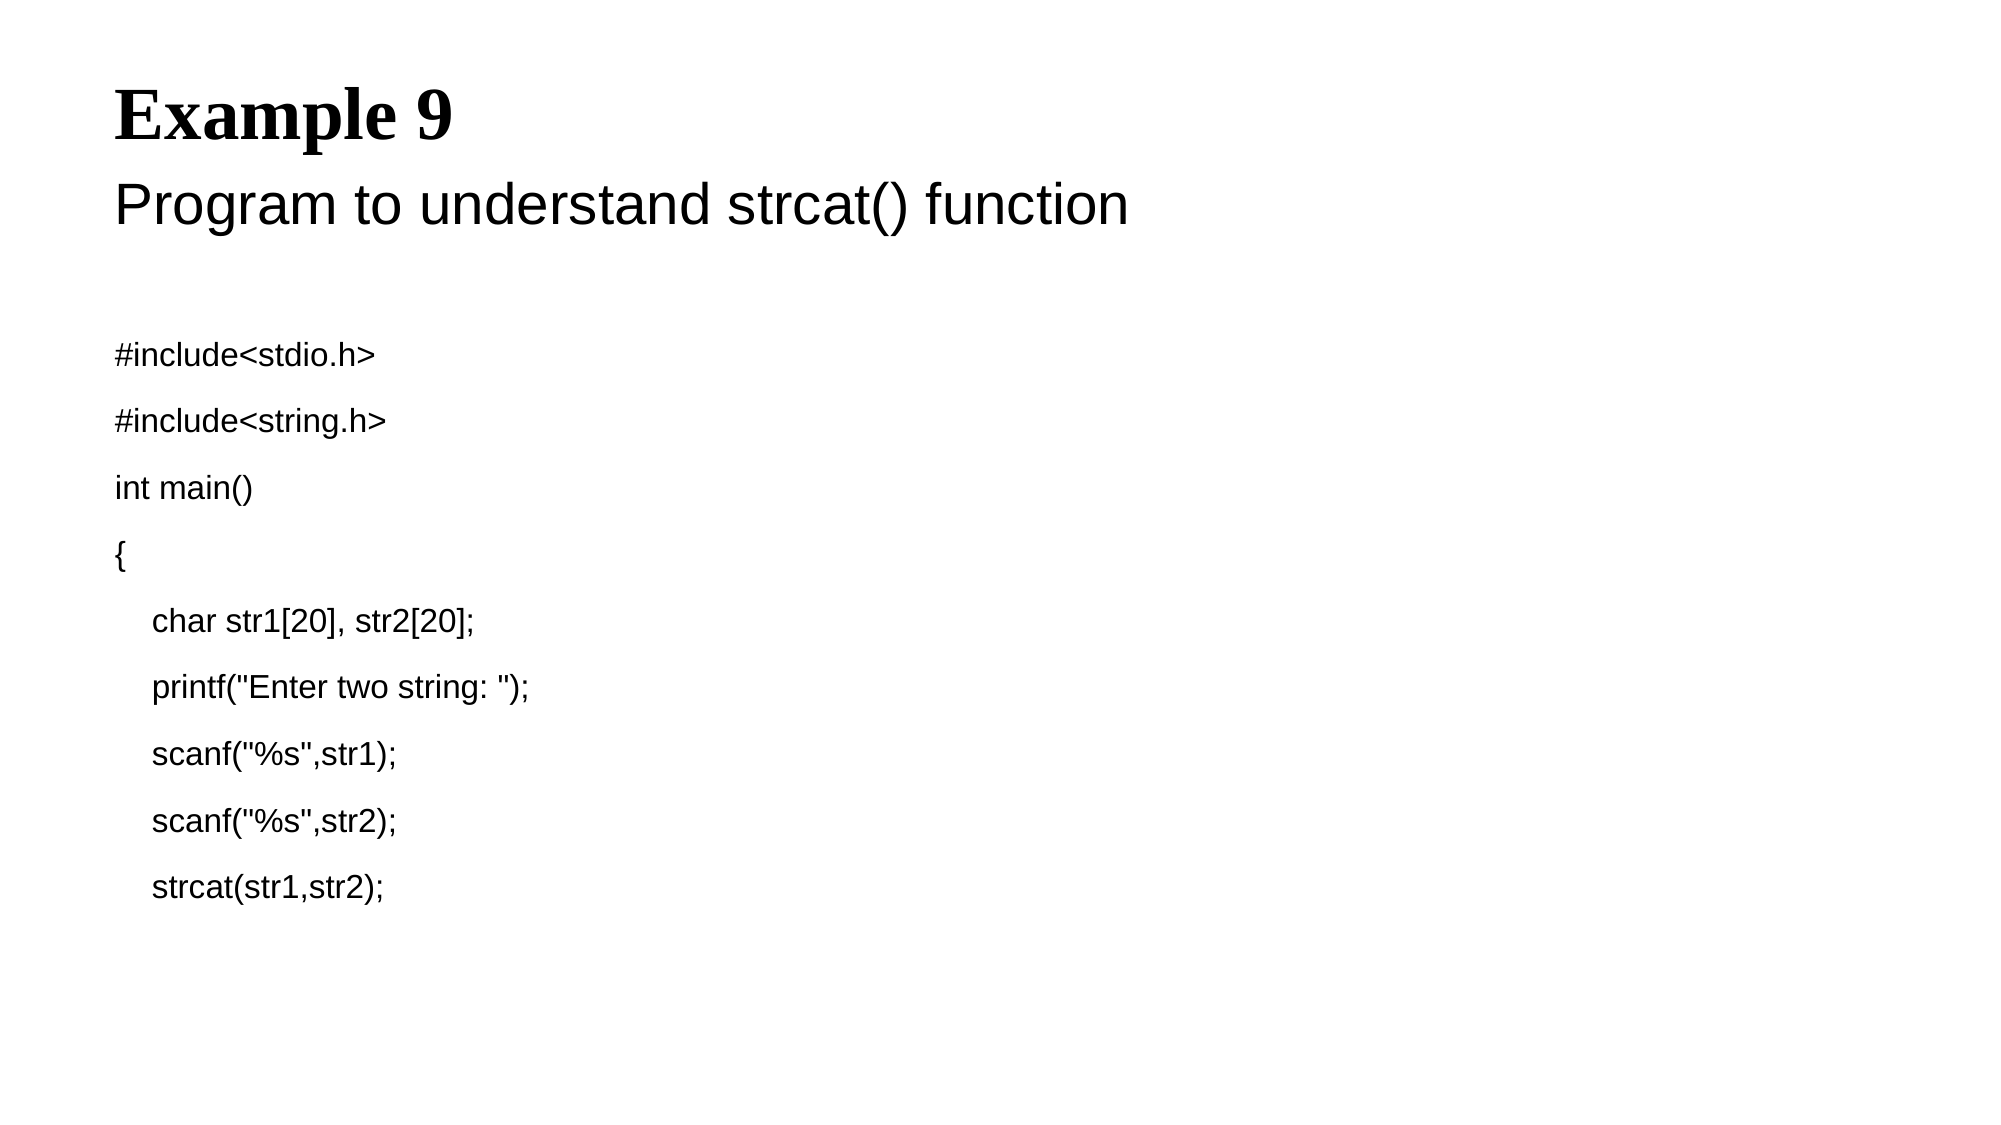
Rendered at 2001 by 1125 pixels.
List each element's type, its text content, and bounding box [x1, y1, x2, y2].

list Example 9 Program to understand strcat() function #include<stdio.h> #include<string.h> int main() { char str1[20], str2[20]; printf("Enter two string: "); scanf("%s",str1); scanf("%s",str2); strcat(str1,str2); [99, 56, 1901, 1058]
